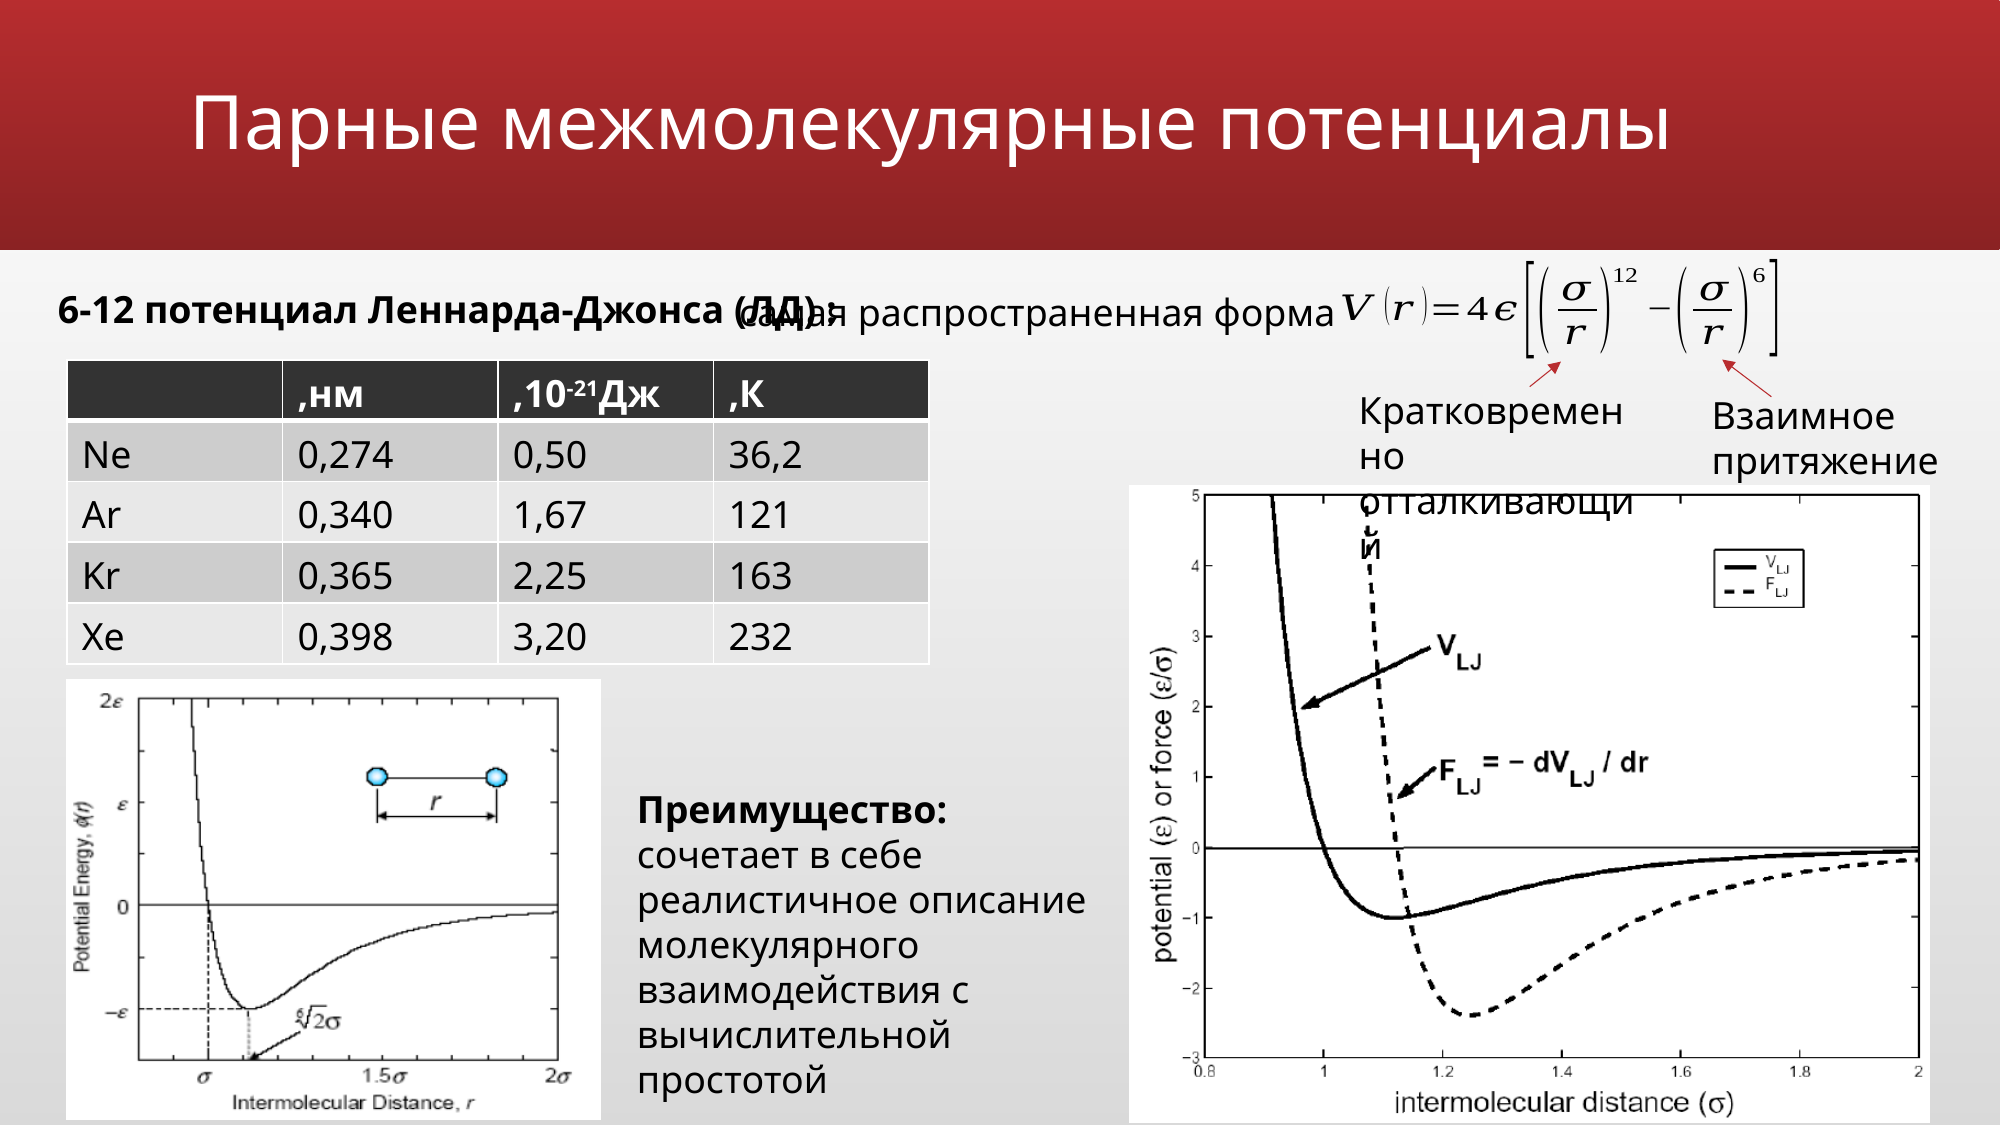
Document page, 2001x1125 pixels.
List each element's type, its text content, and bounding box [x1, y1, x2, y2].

text_box самая распространенная форма [1528, 281, 1543, 341]
text_box 6-12 потенциал Леннарда-Джонса (ЛД) : [43, 278, 1044, 339]
text_box Преимущество: сочетает в себе реалистичное описание молекулярного взаимодействия с вычислительной простотой [622, 778, 1119, 1109]
text_box Взаимное притяжение [1696, 384, 1986, 490]
picture [1129, 485, 1930, 1124]
picture [66, 679, 601, 1120]
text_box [1722, 359, 1772, 397]
title Парные межмолекулярные потенциалы [174, 16, 1825, 234]
text_box самая распространенная форма [1606, 281, 1681, 341]
text_box самая распространенная форма [724, 281, 1526, 341]
text_box самая распространенная форма [1680, 281, 1725, 341]
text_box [1529, 361, 1561, 387]
text_box Кратковременно отталкивающий [1343, 379, 1662, 485]
text_box самая распространенная форма [1542, 281, 1607, 341]
